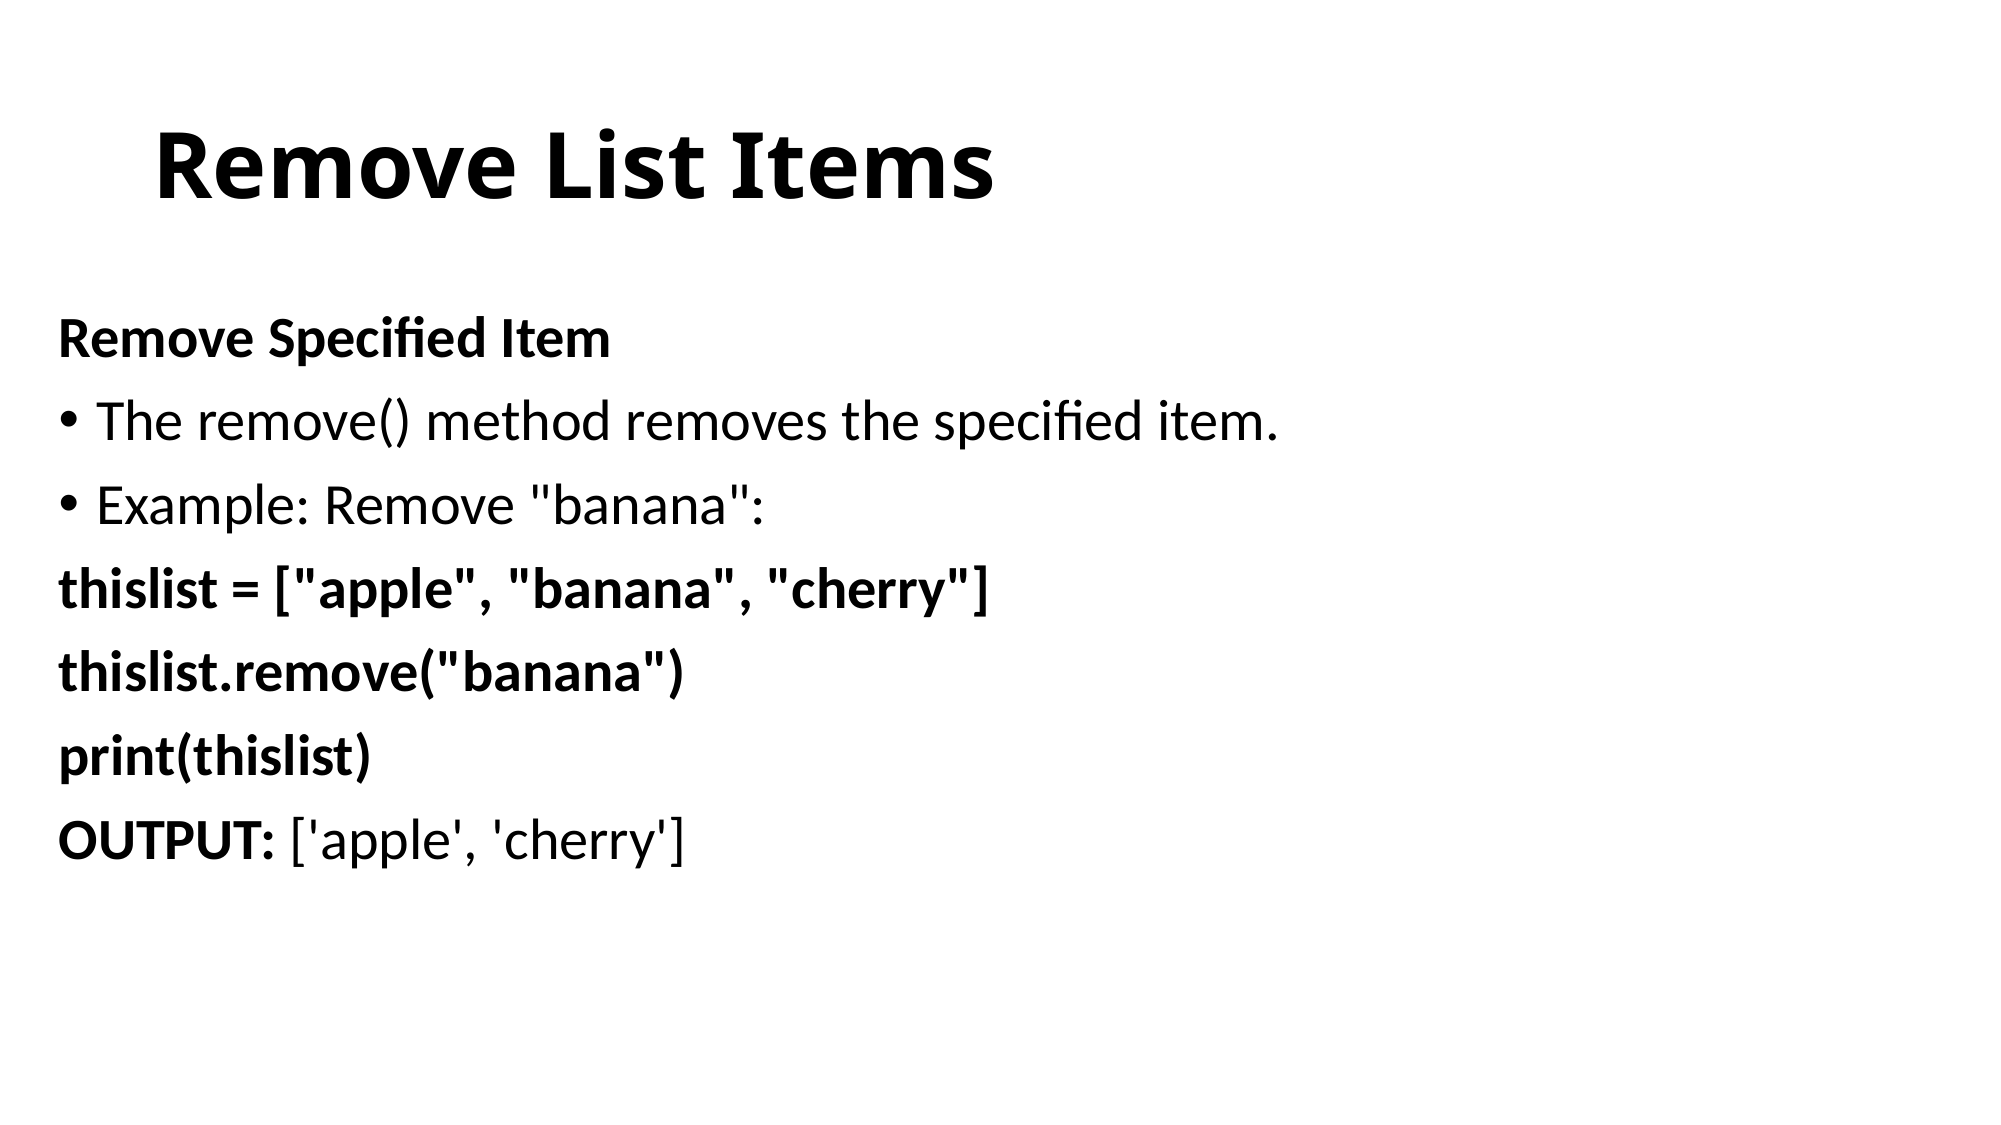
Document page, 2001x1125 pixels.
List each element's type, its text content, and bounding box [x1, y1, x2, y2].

title Remove List Items [137, 59, 1863, 278]
list Remove Specified Item The remove() method removes the specified item. Example: Remove "banana": thislist = ["apple", "banana", "cherry"] thislist.remove("banana") print(thislist) OUTPUT: ['apple', 'cherry'] [43, 299, 1863, 1014]
